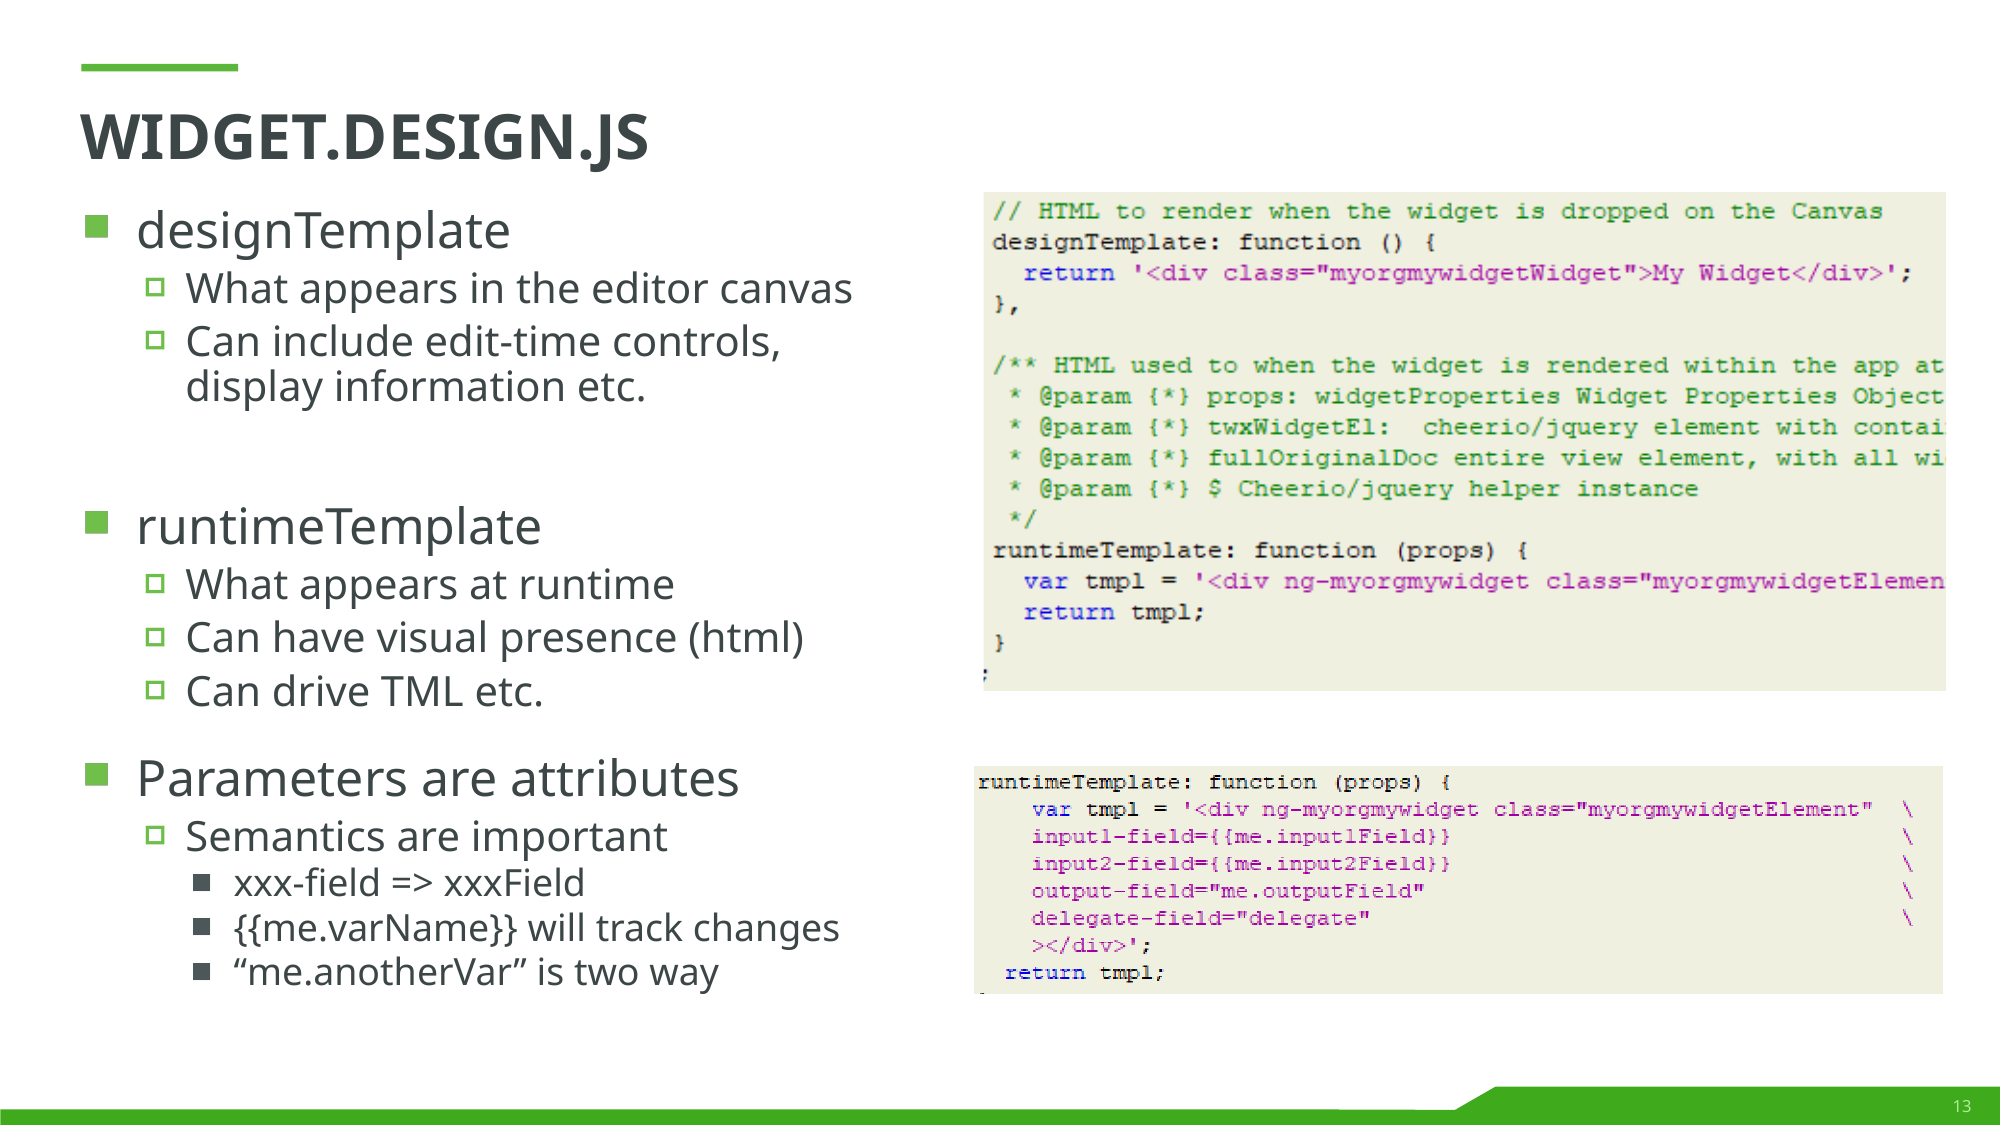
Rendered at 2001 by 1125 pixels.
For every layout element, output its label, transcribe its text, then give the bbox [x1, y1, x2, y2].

picture [140, 675, 170, 705]
picture [188, 869, 215, 896]
picture [140, 325, 170, 355]
picture [188, 958, 215, 985]
picture [140, 820, 170, 850]
picture [974, 765, 1944, 994]
title Widget.design.js [80, 111, 1851, 172]
picture [140, 568, 170, 599]
picture [140, 272, 170, 302]
picture [80, 211, 116, 247]
picture [983, 192, 1947, 691]
picture [140, 622, 170, 652]
picture [188, 913, 215, 940]
picture [80, 759, 116, 795]
picture [80, 507, 116, 543]
list designTemplate What appears in the editor canvas Can include edit-time controls, display information etc. runtimeTemplate What appears at runtime Can have visual presence (html) Can drive TML etc. Parameters are attributes Semantics are important xxx-field => xxxField {{me.varName}} will track changes “me.anotherVar” is two way [80, 204, 931, 955]
